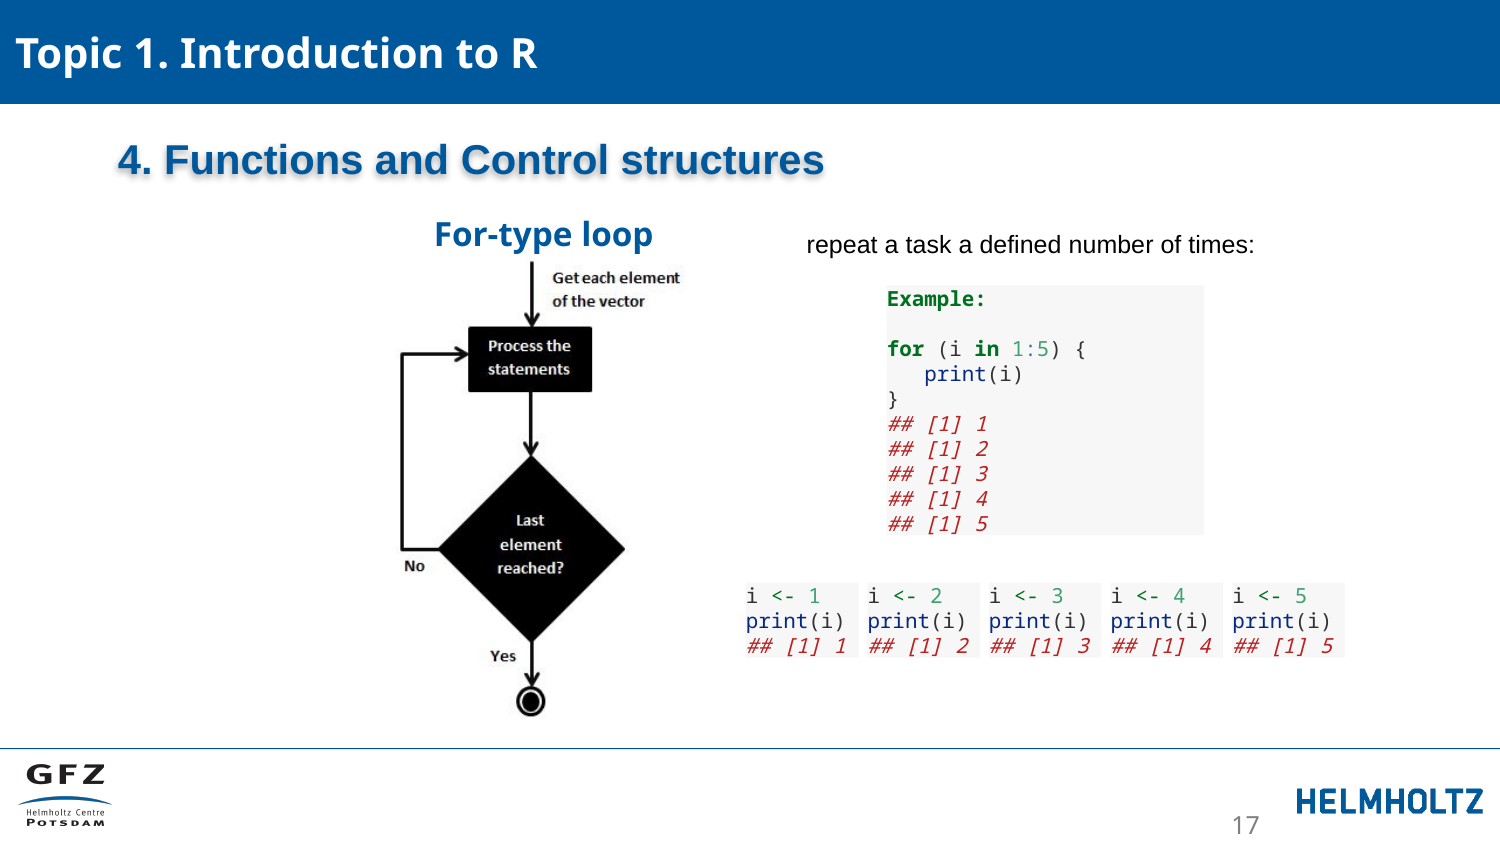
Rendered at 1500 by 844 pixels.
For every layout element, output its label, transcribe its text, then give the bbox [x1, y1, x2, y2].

text_box i <- 5 print(i) ## [1] 5 [1232, 582, 1345, 658]
slide_number 17 [1137, 801, 1275, 844]
text_box i <- 3 print(i) ## [1] 3 [989, 582, 1102, 658]
text_box i <- 2 print(i) ## [1] 2 [867, 582, 980, 658]
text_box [369, 205, 715, 734]
text_box 4. Functions and Control structures [103, 125, 841, 191]
text_box i <- 1 print(i) ## [1] 1 [745, 582, 859, 658]
picture [1296, 787, 1483, 814]
text_box Topic 1. Introduction to R [0, 0, 1500, 103]
text_box i <- 4 print(i) ## [1] 4 [1110, 582, 1224, 658]
text_box Example: for (i in 1:5) { print(i) } ## [1] 1 ## [1] 2 ## [1] 3 ## [1] 4 ## [1] 5 [886, 285, 1204, 536]
text_box repeat a task a defined number of times: [791, 221, 1317, 266]
